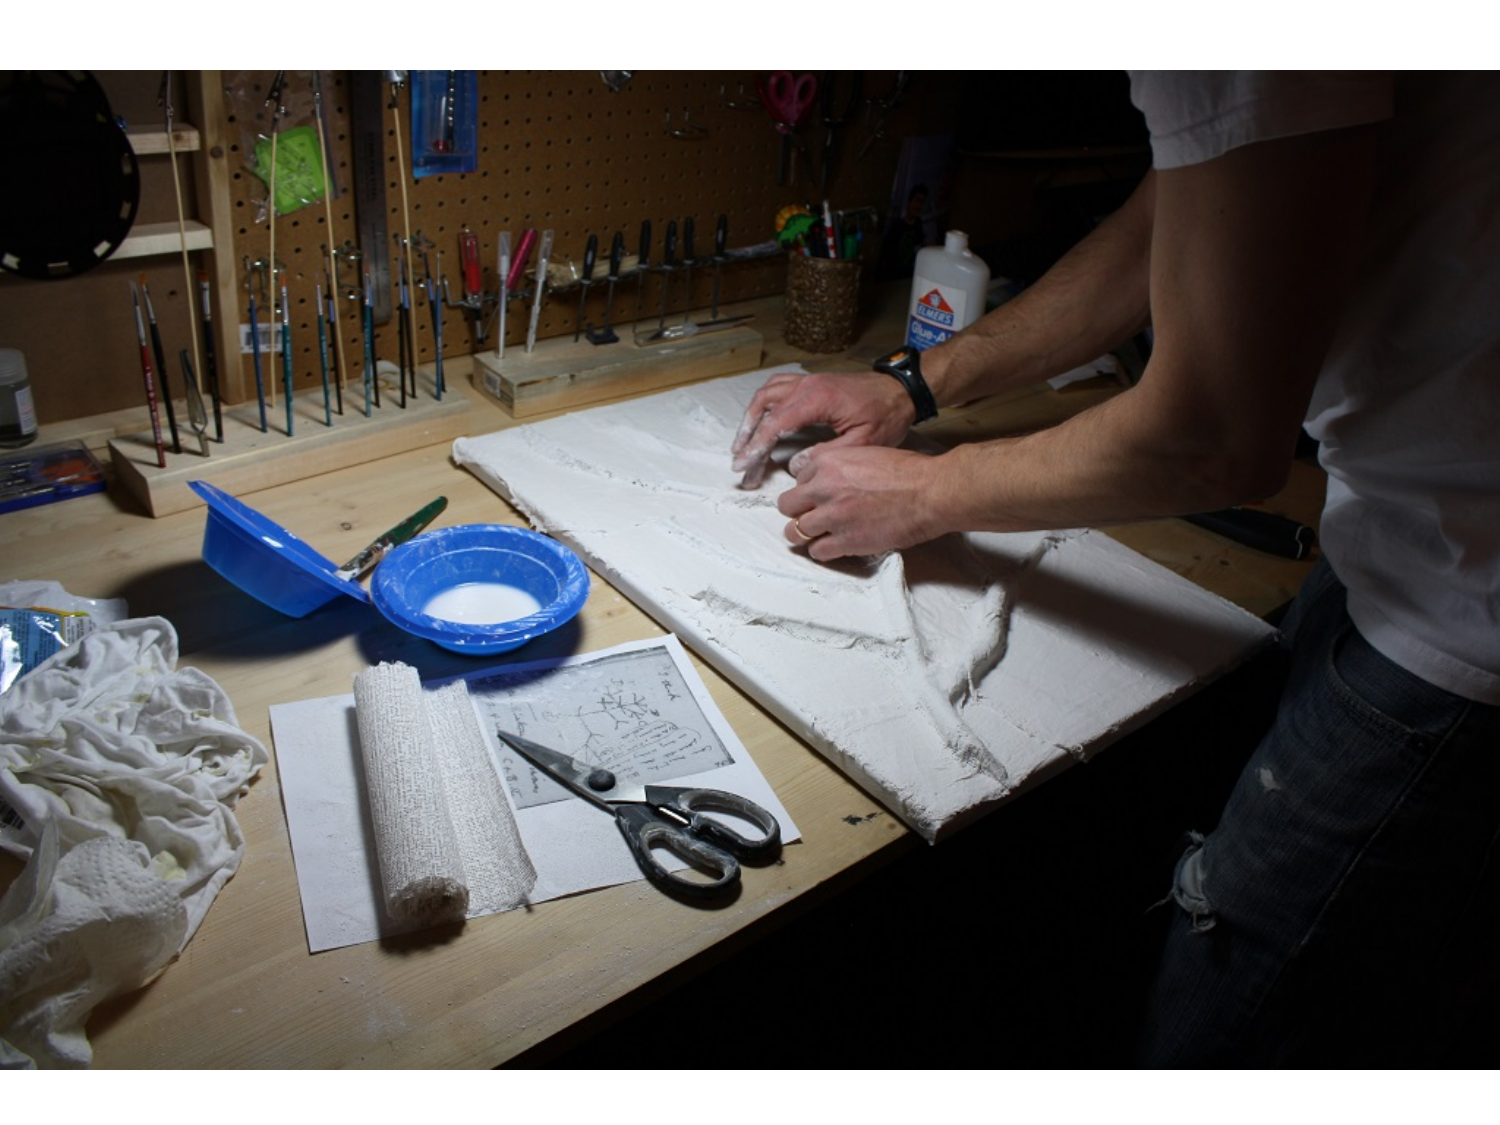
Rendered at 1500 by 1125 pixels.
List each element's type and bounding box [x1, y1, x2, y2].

picture [0, 70, 1500, 1071]
